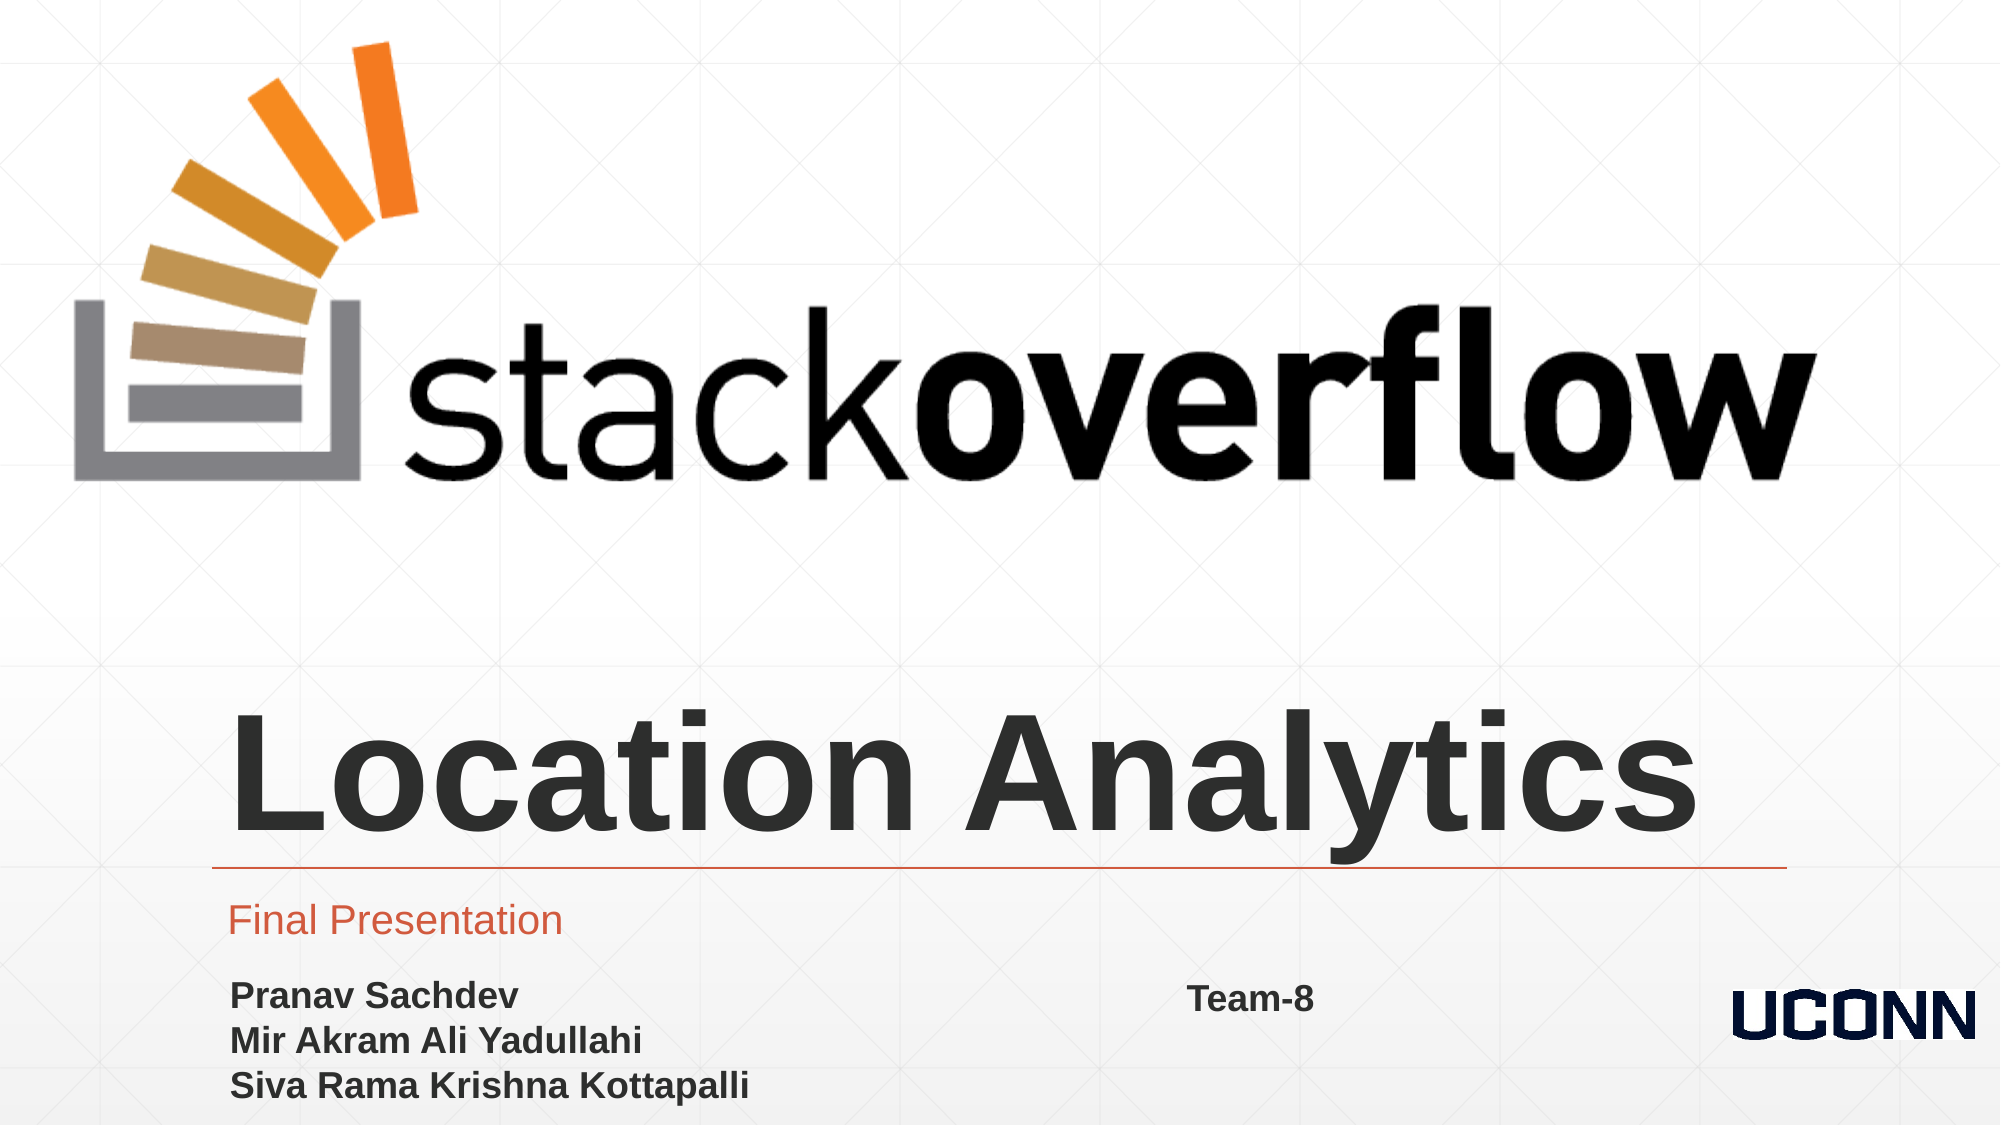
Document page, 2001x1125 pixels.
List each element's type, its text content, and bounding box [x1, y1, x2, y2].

text_box Team-8 [1171, 966, 1330, 1026]
text_box Pranav Sachdev Mir Akram Ali Yadullahi Siva Rama Krishna Kottapalli [215, 963, 766, 1114]
subtitle Final Presentation [212, 891, 1788, 967]
picture [0, 0, 2000, 516]
picture [1733, 989, 1975, 1040]
title Location Analytics [212, 516, 1788, 869]
